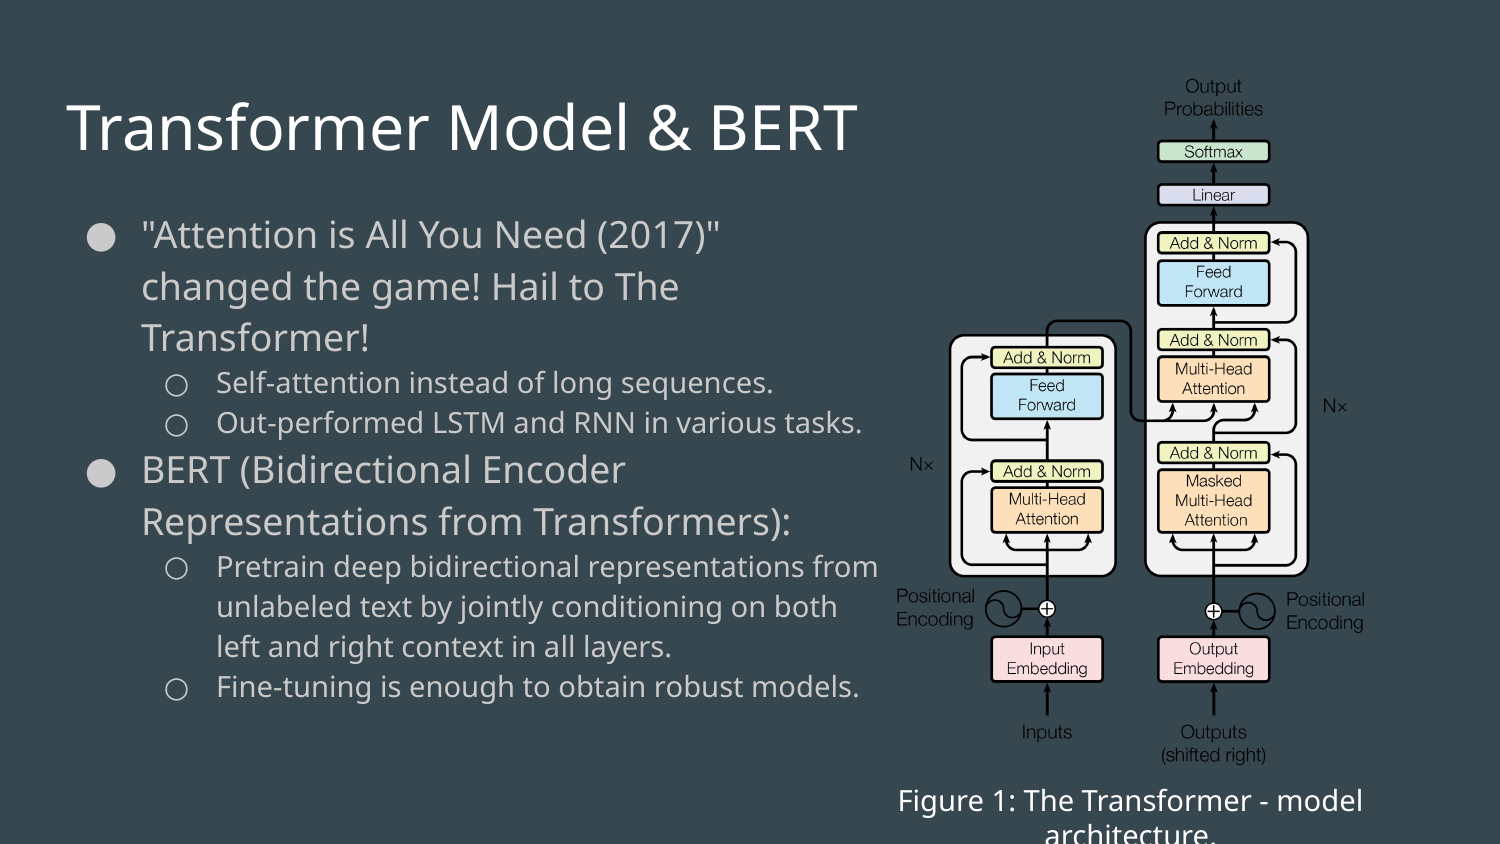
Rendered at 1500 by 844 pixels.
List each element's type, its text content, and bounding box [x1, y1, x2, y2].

title Transformer Model & BERT [51, 72, 1449, 167]
picture [896, 76, 1366, 767]
list "Attention is All You Need (2017)" changed the game! Hail to The Transformer! Self-attention instead of long sequences. Out-performed LSTM and RNN in various tasks. BERT (Bidirectional Encoder Representations from Transformers): Pretrain deep bidirectional representations from unlabeled text by jointly conditioning on both left and right context in all layers. Fine-tuning is enough to obtain robust models. [51, 189, 891, 750]
text_box Figure 1: The Transformer - model architecture. [813, 766, 1449, 811]
